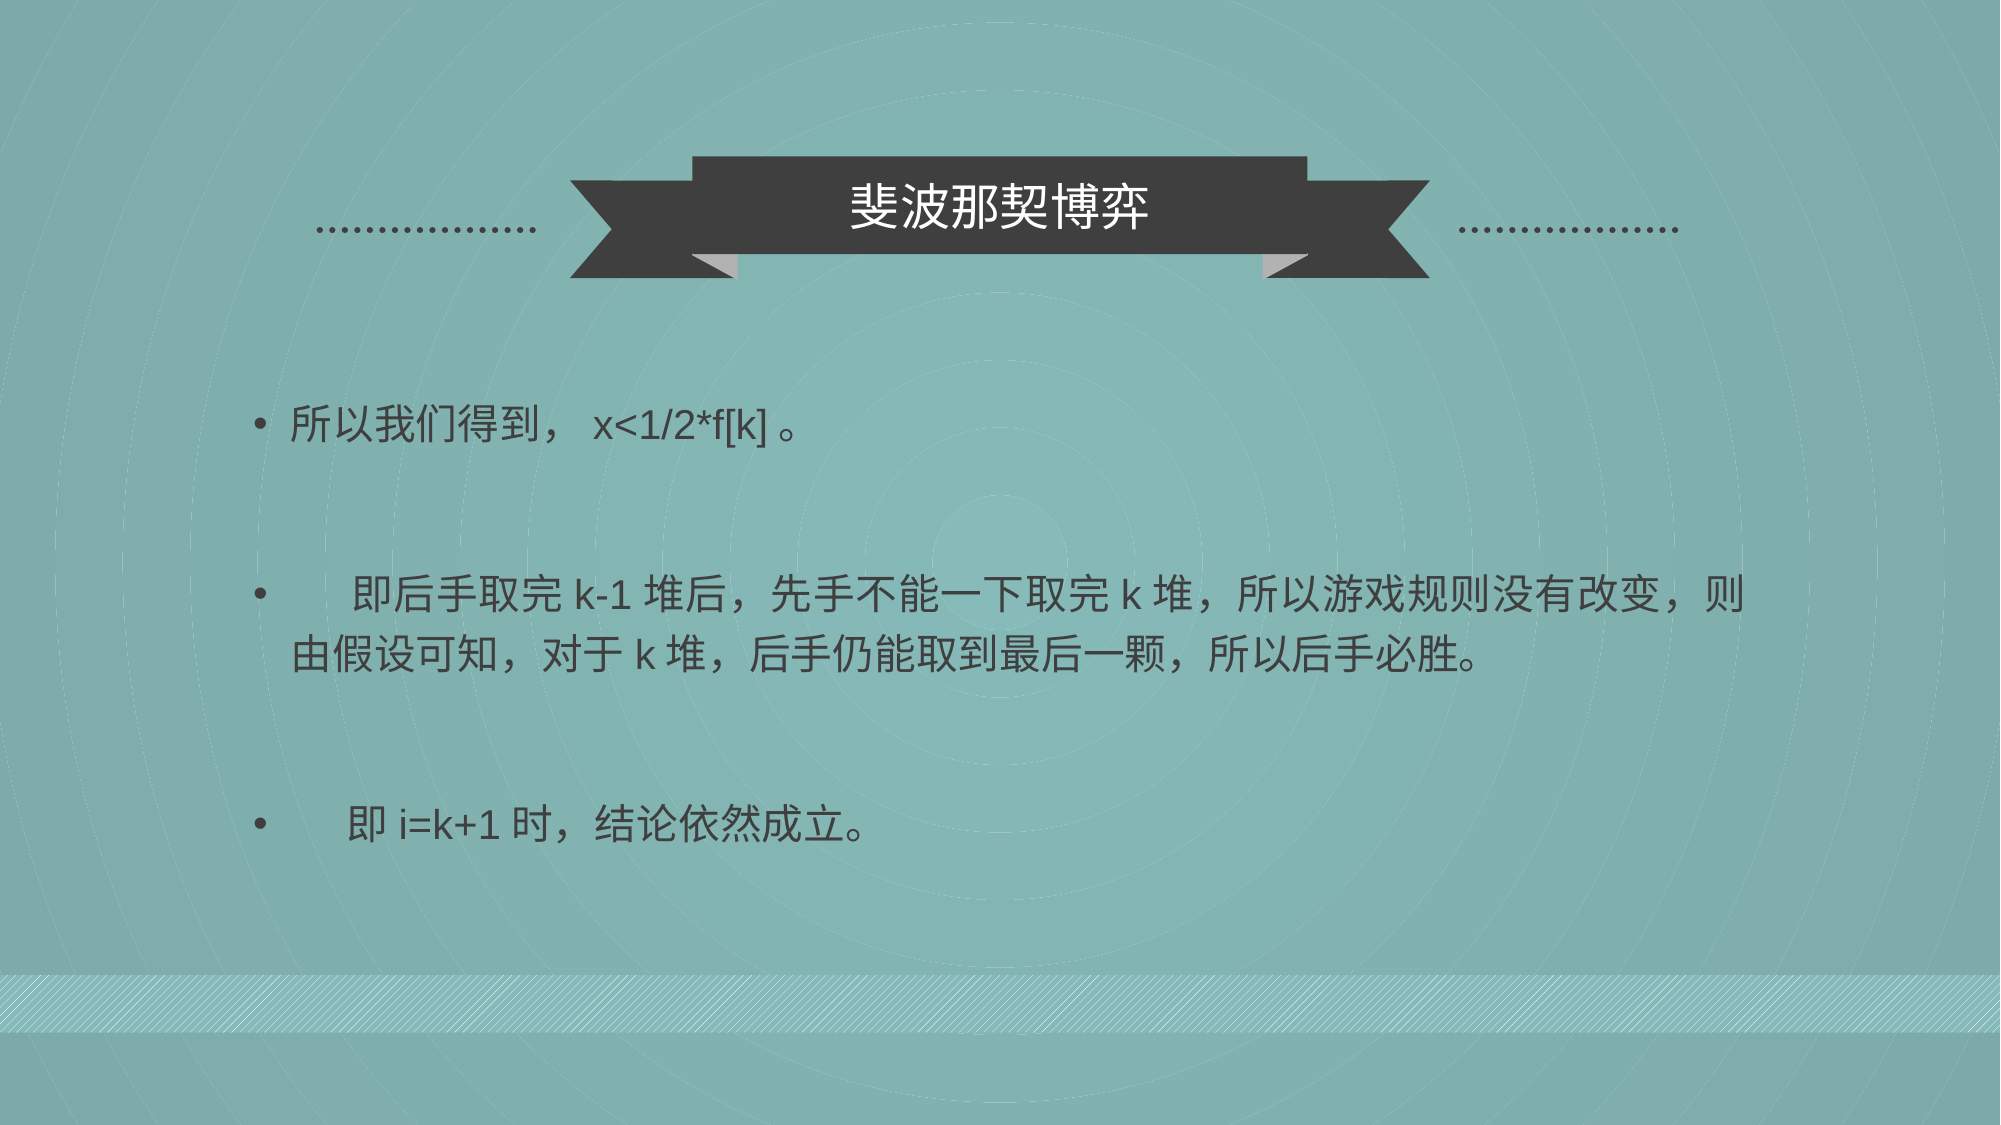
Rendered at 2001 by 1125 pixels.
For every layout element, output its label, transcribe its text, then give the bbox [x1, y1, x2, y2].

text_box [567, 179, 734, 280]
text_box [0, 974, 2000, 1034]
text_box [691, 255, 738, 280]
text_box 斐波那契博弈 [691, 155, 1308, 255]
text_box [1262, 254, 1309, 280]
text_box 所以我们得到，x<1/2*f[k]。 即后手取完k-1堆后，先手不能一下取完k堆，所以游戏规则没有改变，则由假设可知，对于k堆，后手仍能取到最后一颗，所以后手必胜。 即i=k+1时，结论依然成立。 [238, 380, 1762, 995]
text_box [1267, 179, 1433, 280]
